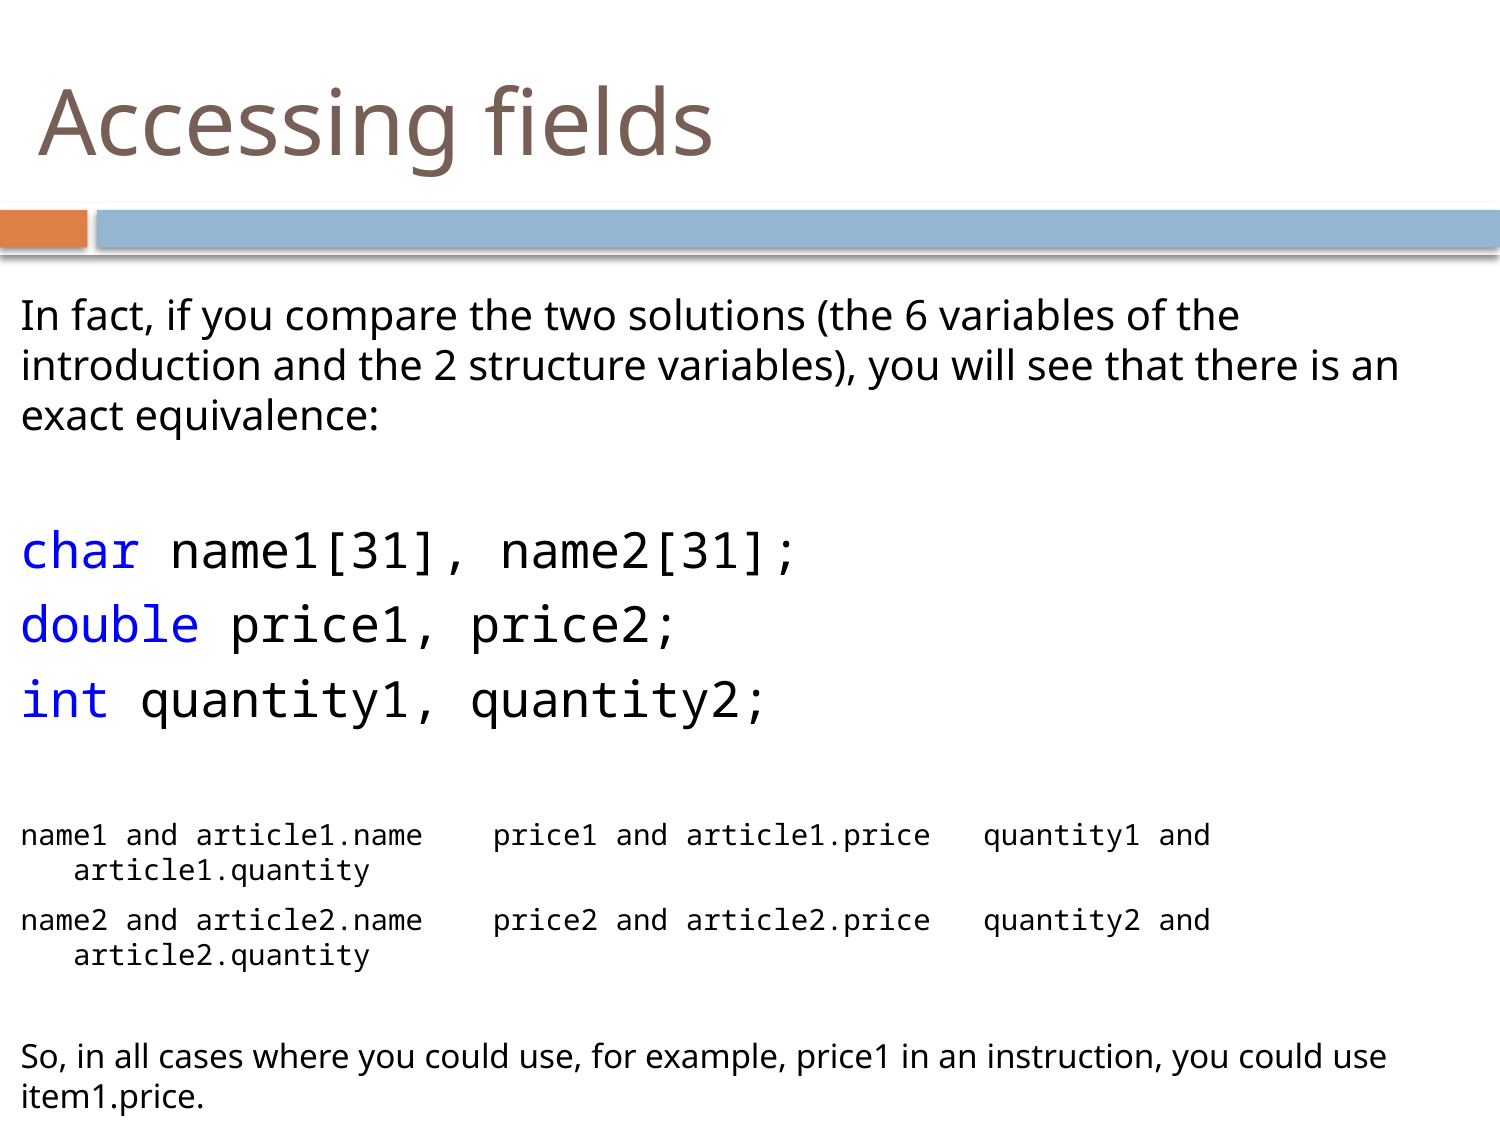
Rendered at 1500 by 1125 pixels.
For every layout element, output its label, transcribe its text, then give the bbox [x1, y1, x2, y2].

list In fact, if you compare the two solutions (the 6 variables of the introduction and the 2 structure variables), you will see that there is an exact equivalence: char name1[31], name2[31]; double price1, price2; int quantity1, quantity2; name1 and article1.name price1 and article1.price quantity1 and article1.quantity name2 and article2.name price2 and article2.price quantity2 and article2.quantity So, in all cases where you could use, for example, price1 in an instruction, you could use item1.price. [5, 281, 1495, 1125]
title Accessing fields [23, 37, 1500, 200]
